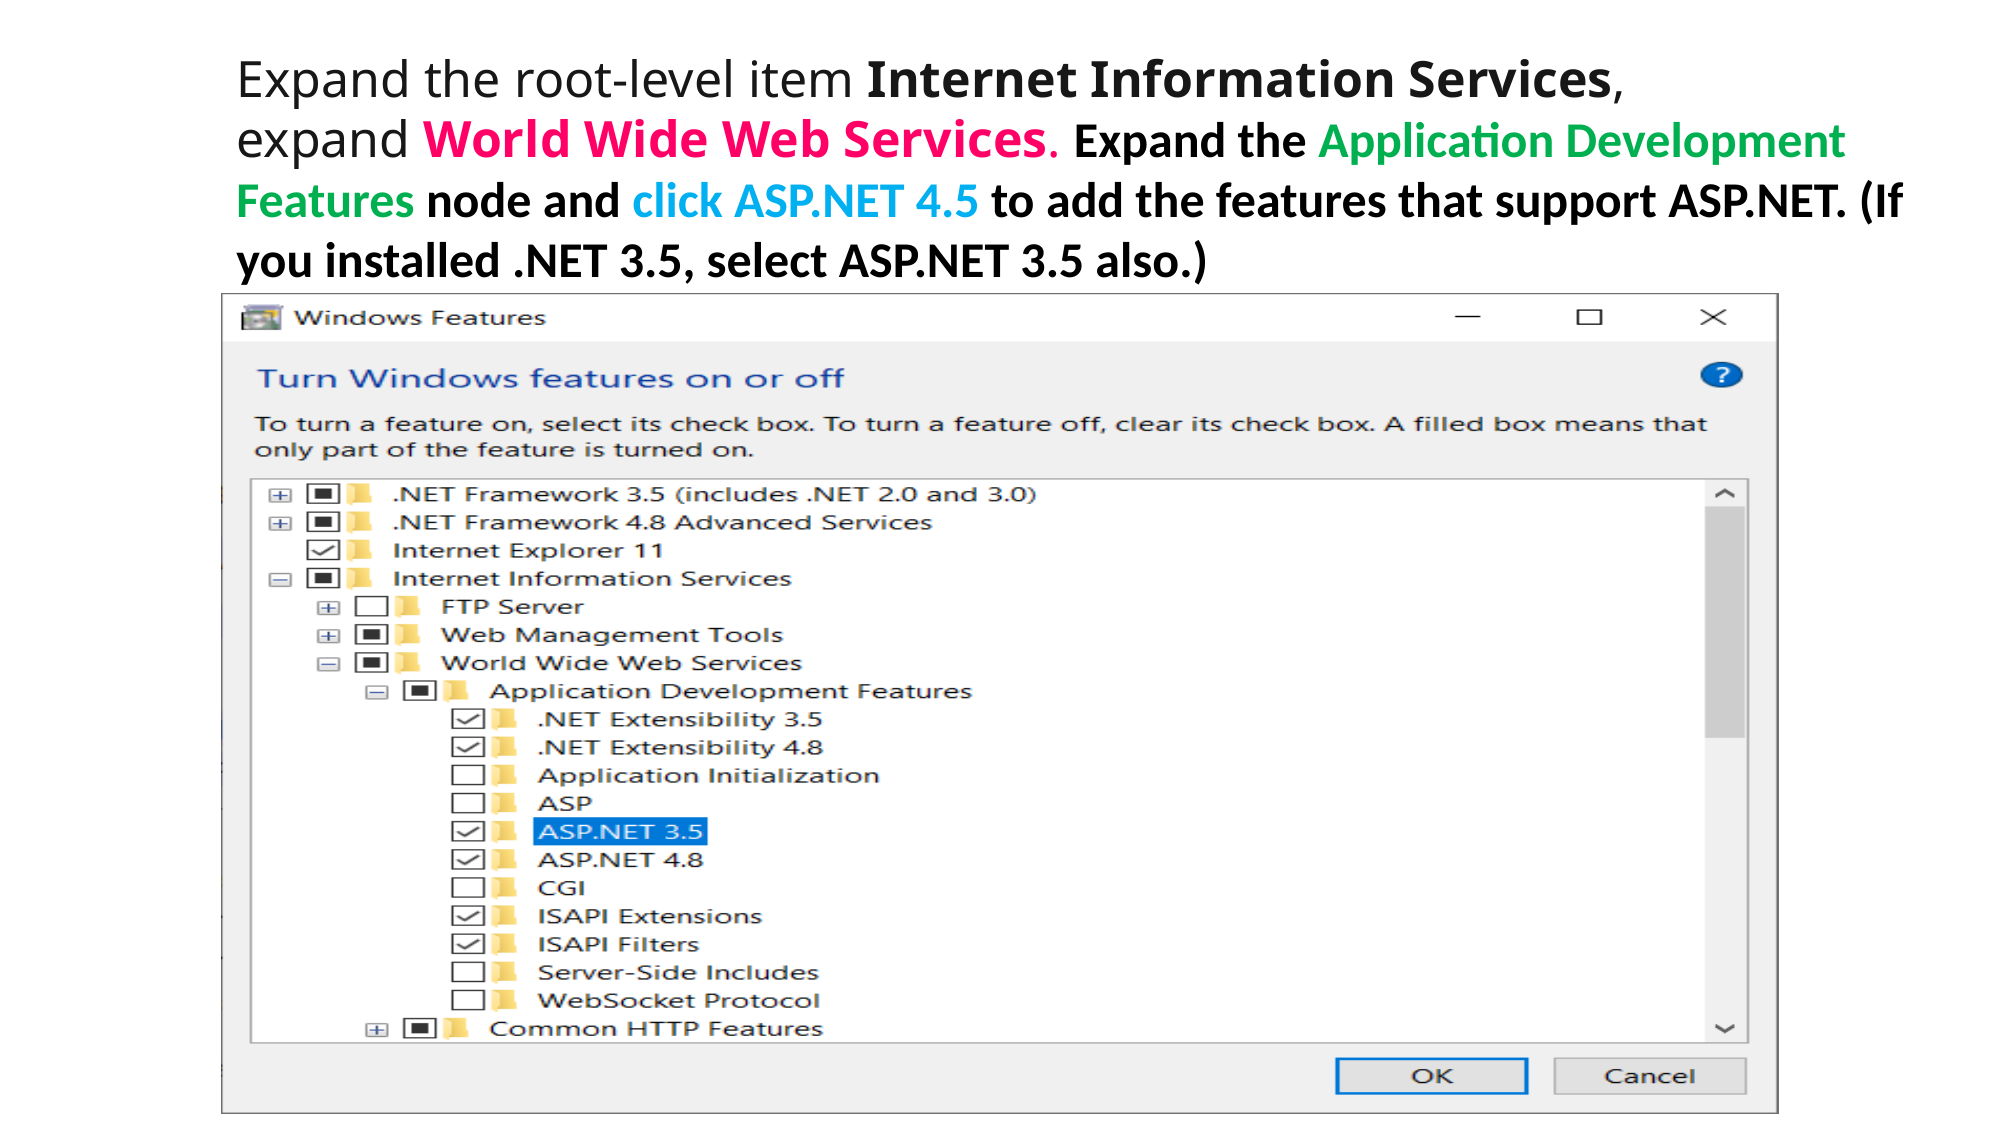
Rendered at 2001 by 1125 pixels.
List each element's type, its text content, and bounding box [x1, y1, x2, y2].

picture [221, 293, 1779, 1114]
text_box Expand the root-level item Internet Information Services, expand World Wide Web Services. Expand the Application Development Features node and click ASP.NET 4.5 to add the features that support ASP.NET. (If you installed .NET 3.5, select ASP.NET 3.5 also.) [221, 40, 1959, 295]
